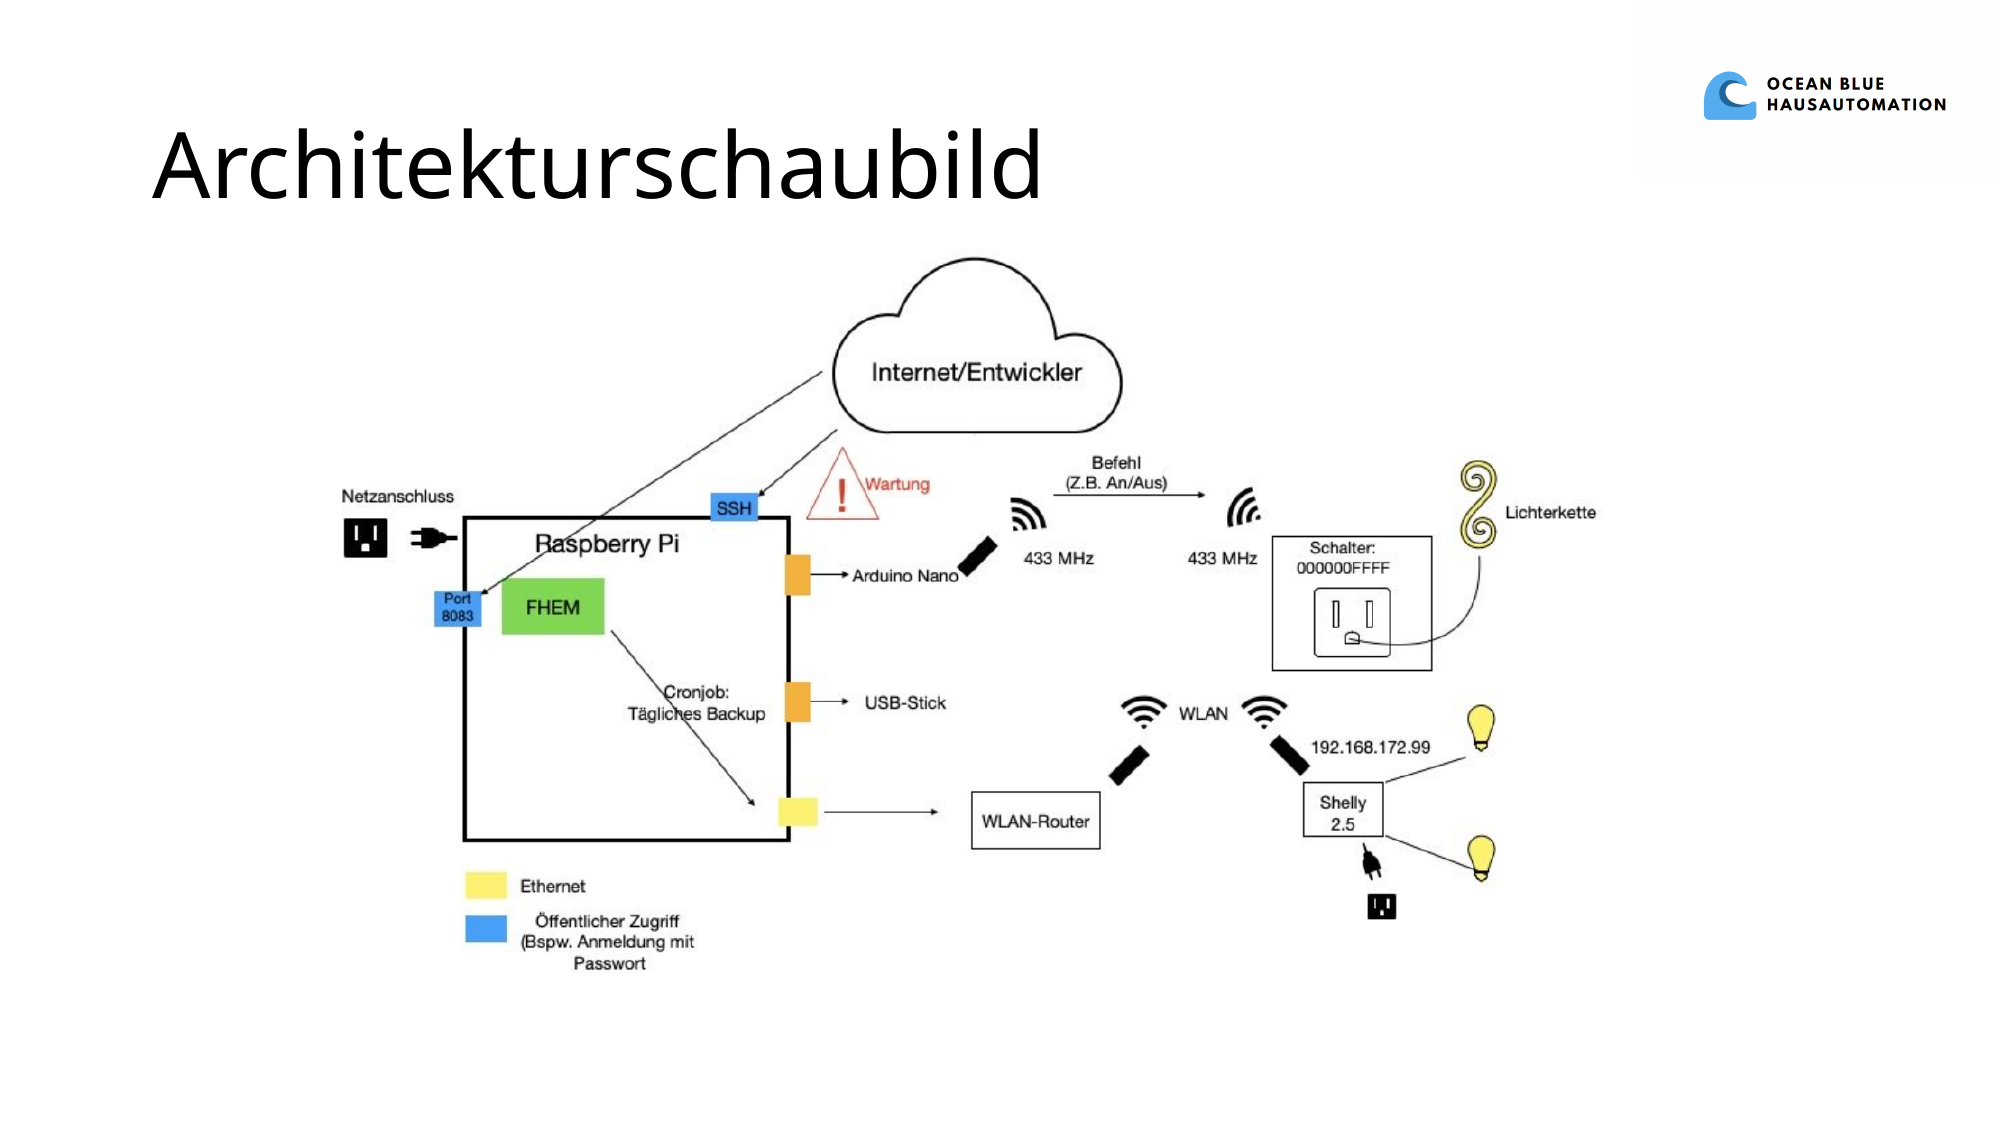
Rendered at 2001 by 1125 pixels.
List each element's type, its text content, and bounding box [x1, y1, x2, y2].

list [332, 228, 1667, 980]
title Architekturschaubild [137, 59, 1863, 278]
picture [1638, 0, 2000, 180]
